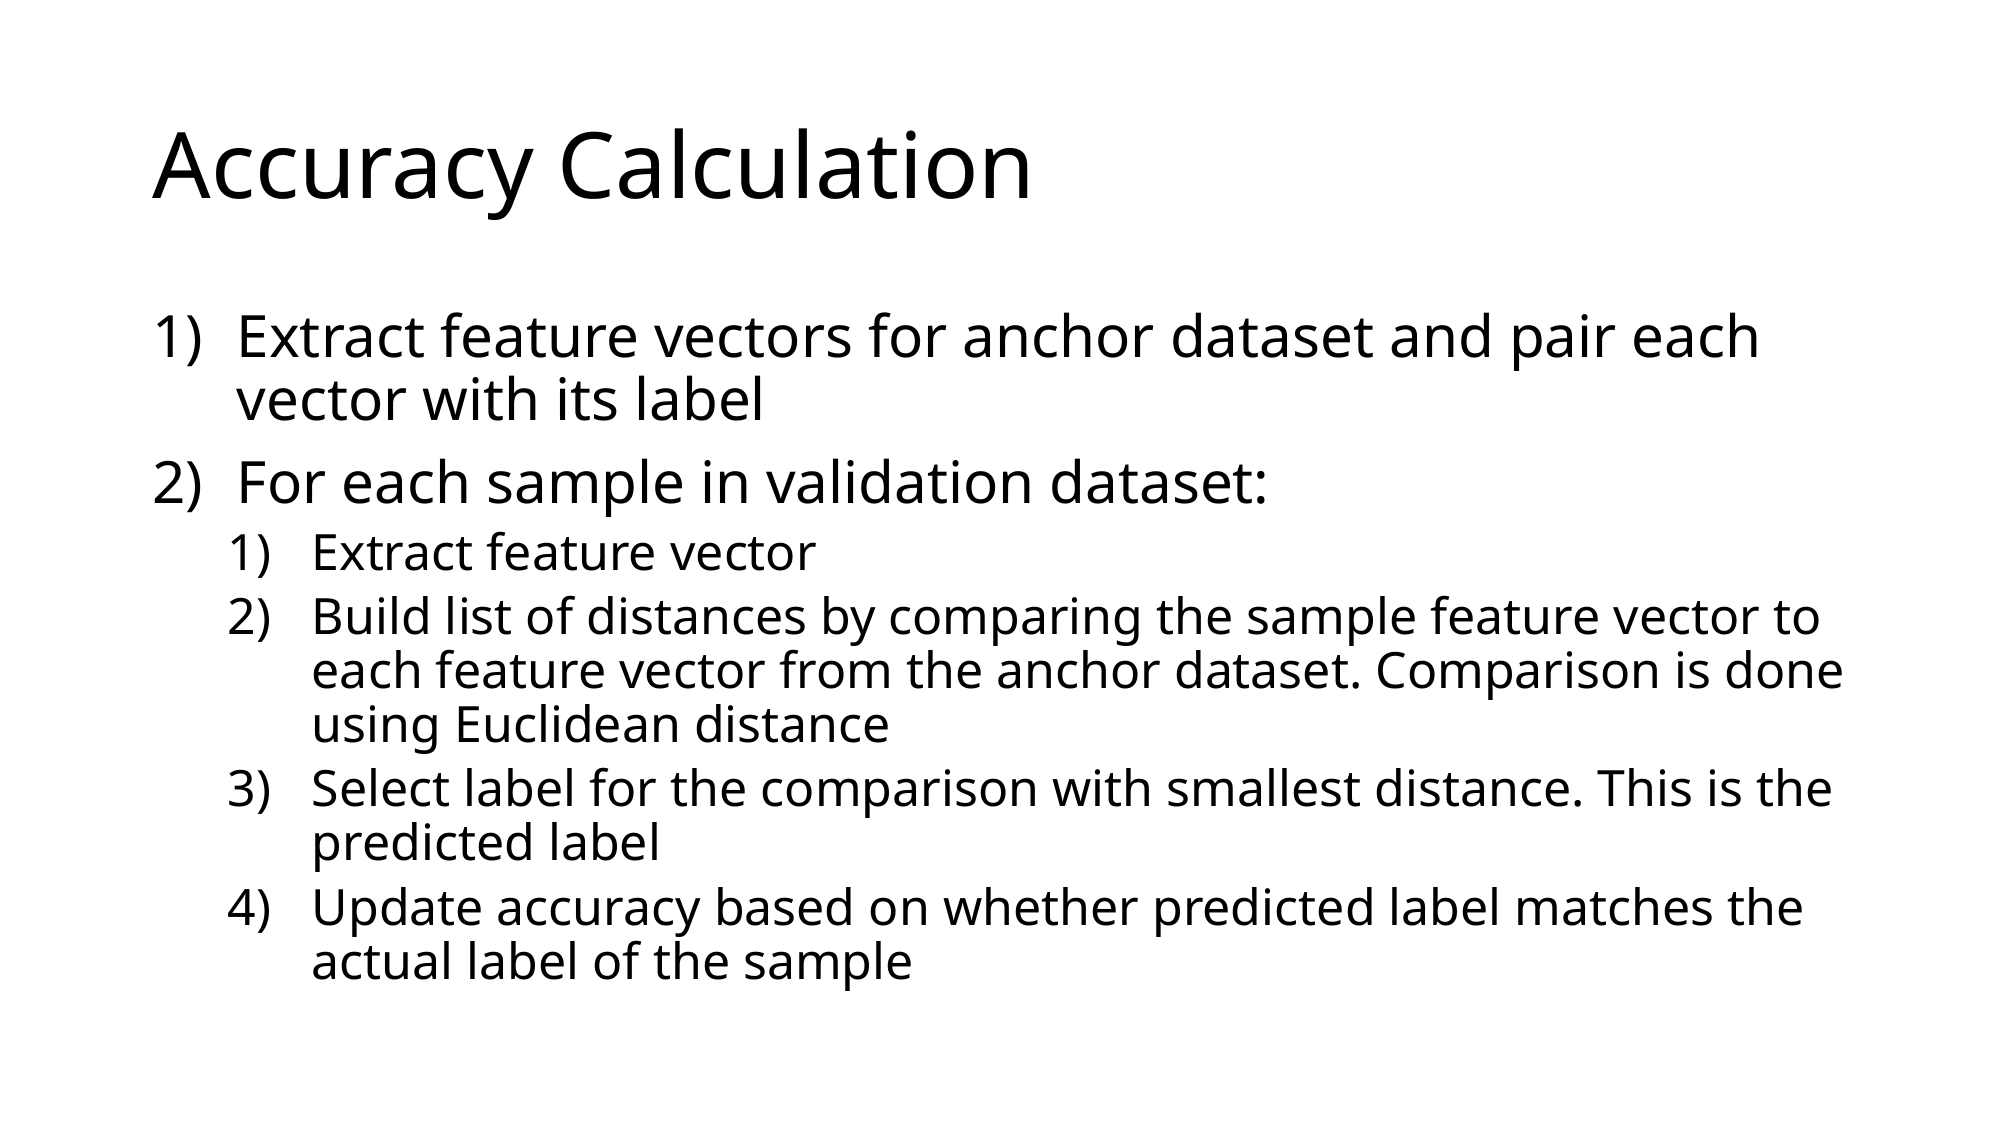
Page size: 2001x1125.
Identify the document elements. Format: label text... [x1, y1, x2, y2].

title Accuracy Calculation [137, 59, 1863, 278]
list Extract feature vectors for anchor dataset and pair each vector with its label For each sample in validation dataset: Extract feature vector Build list of distances by comparing the sample feature vector to each feature vector from the anchor dataset. Comparison is done using Euclidean distance Select label for the comparison with smallest distance. This is the predicted label Update accuracy based on whether predicted label matches the actual label of the sample [137, 299, 1863, 1014]
